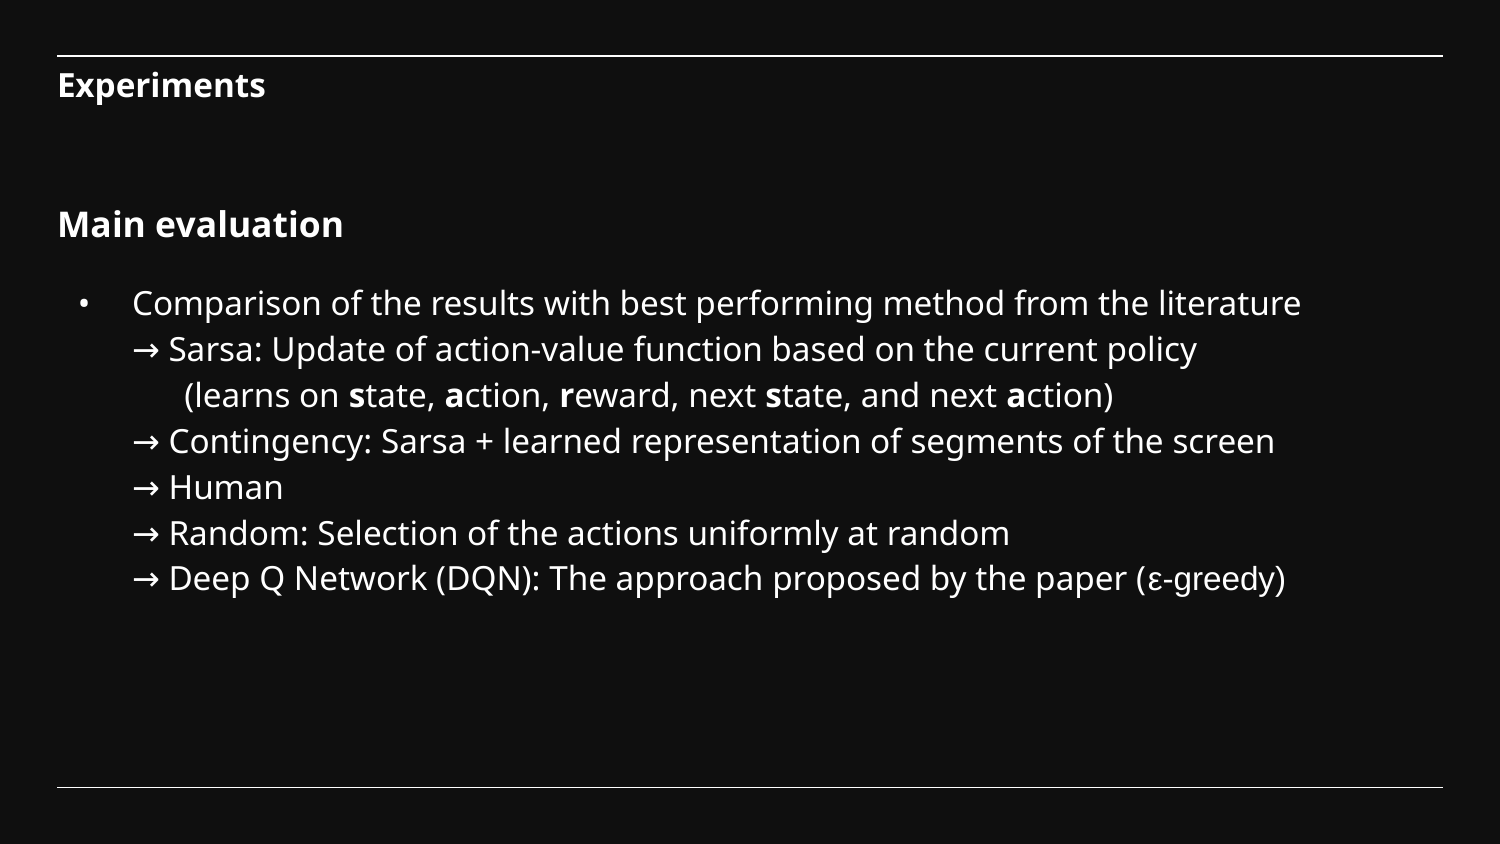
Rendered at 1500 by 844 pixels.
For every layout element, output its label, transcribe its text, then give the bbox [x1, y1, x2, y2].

list Main evaluation Comparison of the results with best performing method from the literature → Sarsa: Update of action-value function based on the current policy (learns on state, action, reward, next state, and next action) → Contingency: Sarsa + learned representation of segments of the screen → Human → Random: Selection of the actions uniformly at random → Deep Q Network (DQN): The approach proposed by the paper (ε-greedy) [57, 181, 1418, 787]
title Experiments [57, 64, 938, 118]
